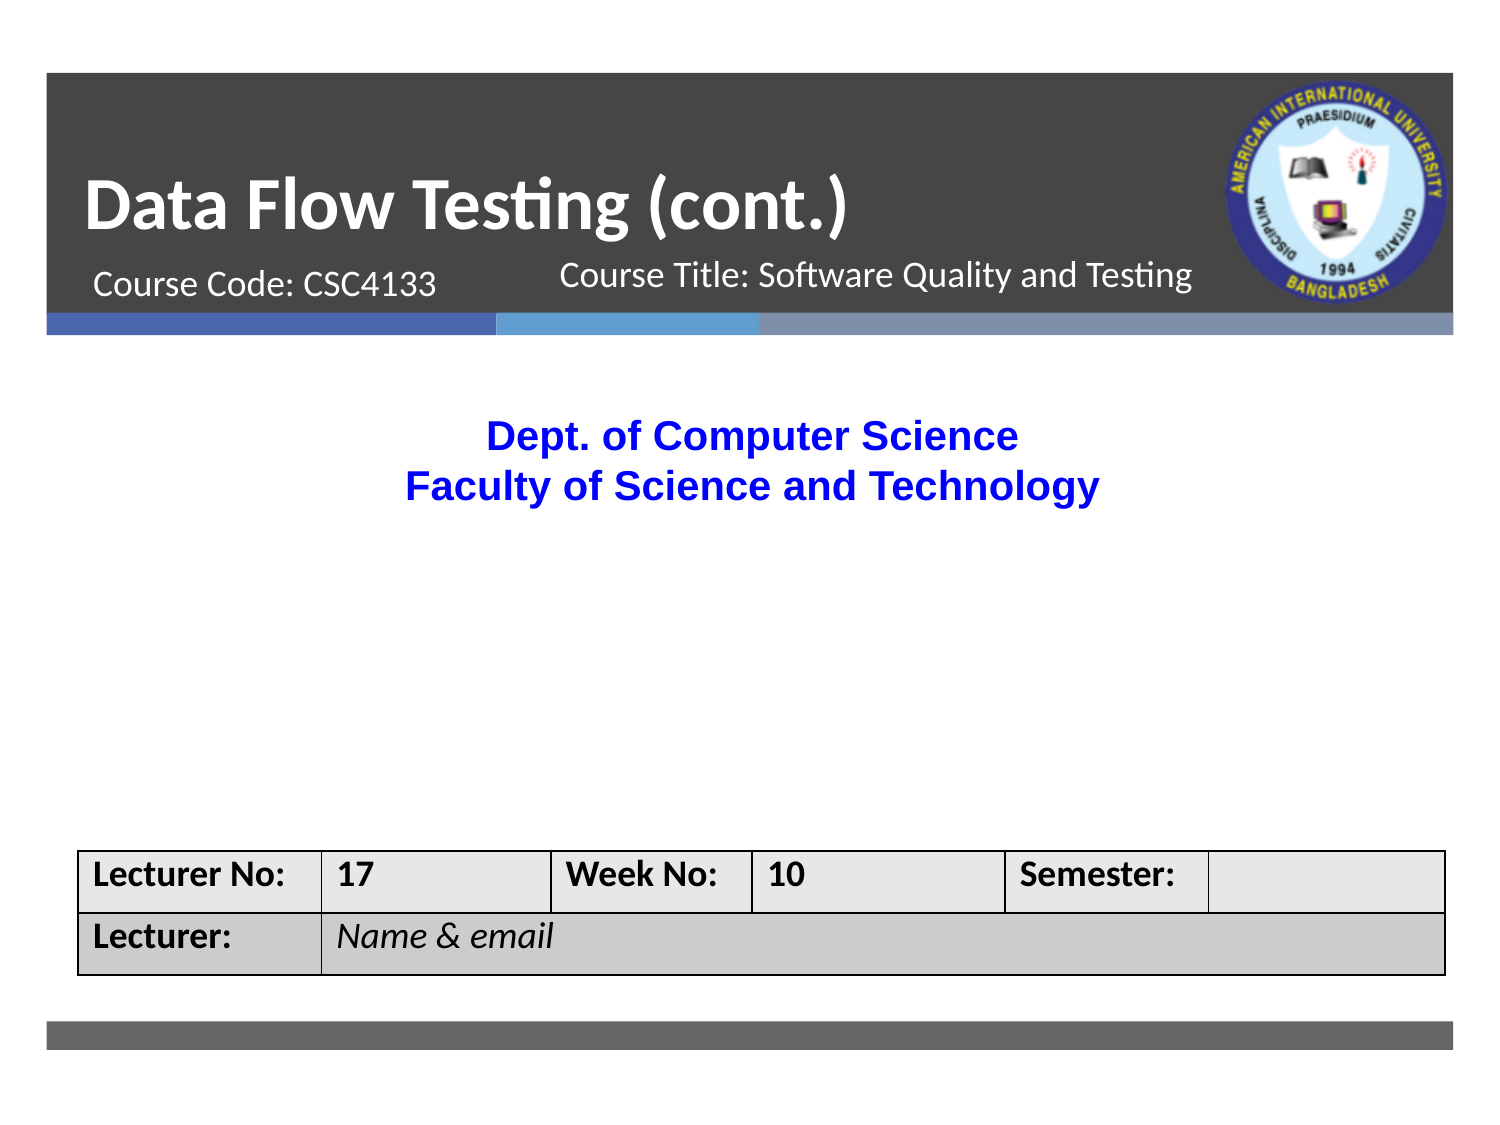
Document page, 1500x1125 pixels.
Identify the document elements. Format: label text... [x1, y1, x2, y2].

title Data Flow Testing (cont.) [69, 130, 1351, 253]
table_cell Name & email [322, 914, 1444, 974]
text_box Course Title: Software Quality and Testing [544, 252, 1228, 332]
picture [1220, 75, 1454, 310]
table_header 10 [753, 852, 1004, 912]
table_header Week No: [552, 852, 751, 912]
table_cell Lecturer: [79, 914, 321, 974]
table_header [1209, 852, 1444, 912]
table_header 17 [322, 852, 550, 912]
text_box Dept. of Computer Science Faculty of Science and Technology [12, 401, 1493, 517]
subtitle Course Code: CSC4133 [78, 251, 536, 331]
table_header Lecturer No: [79, 852, 321, 912]
table_header Semester: [1006, 852, 1208, 912]
